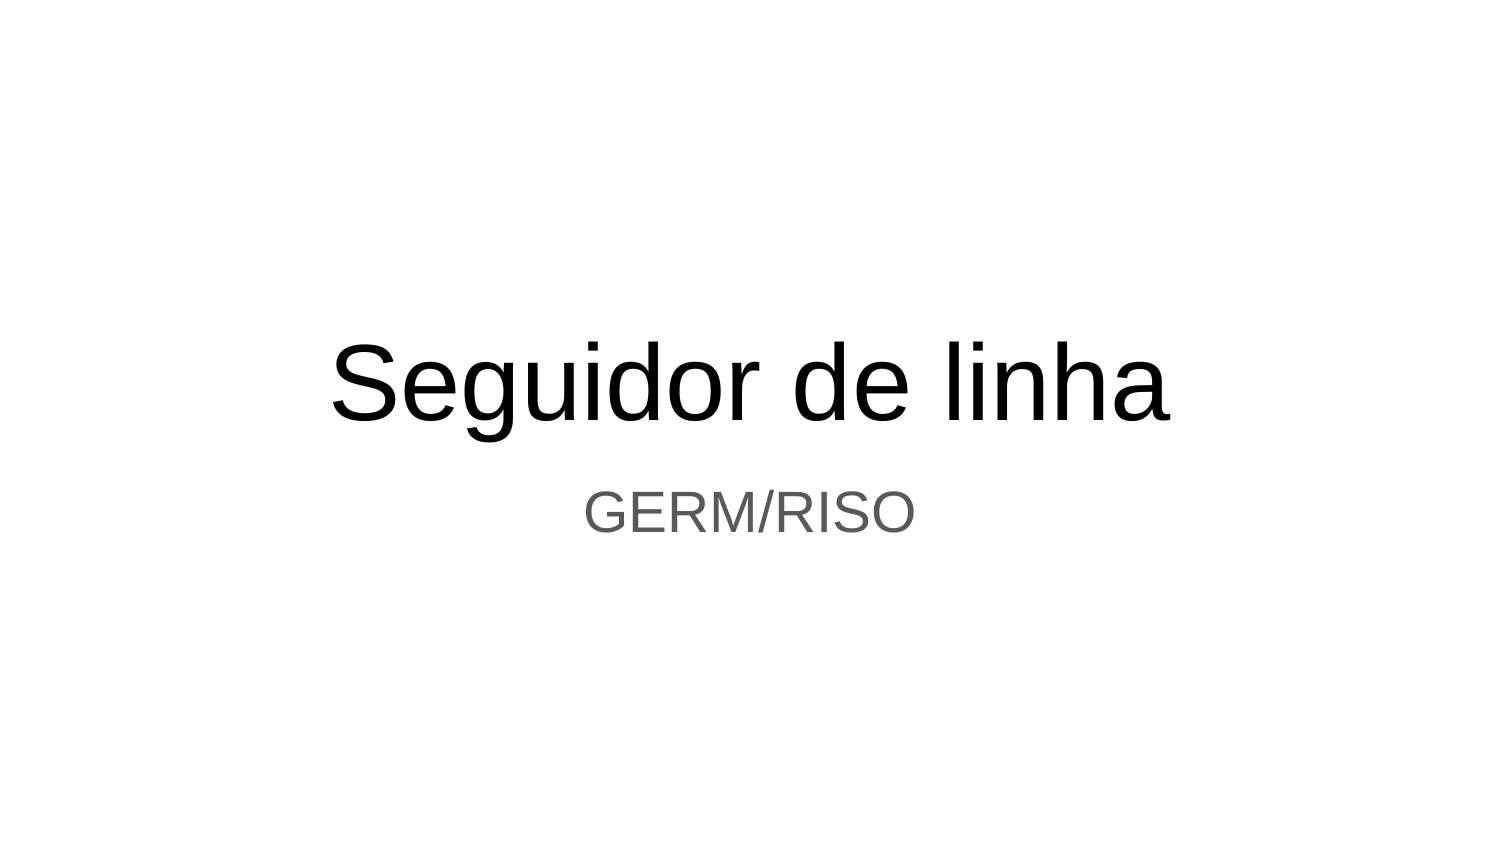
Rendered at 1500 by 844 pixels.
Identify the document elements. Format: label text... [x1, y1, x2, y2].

subtitle GERM/RISO [51, 464, 1449, 595]
title Seguidor de linha [51, 122, 1449, 459]
